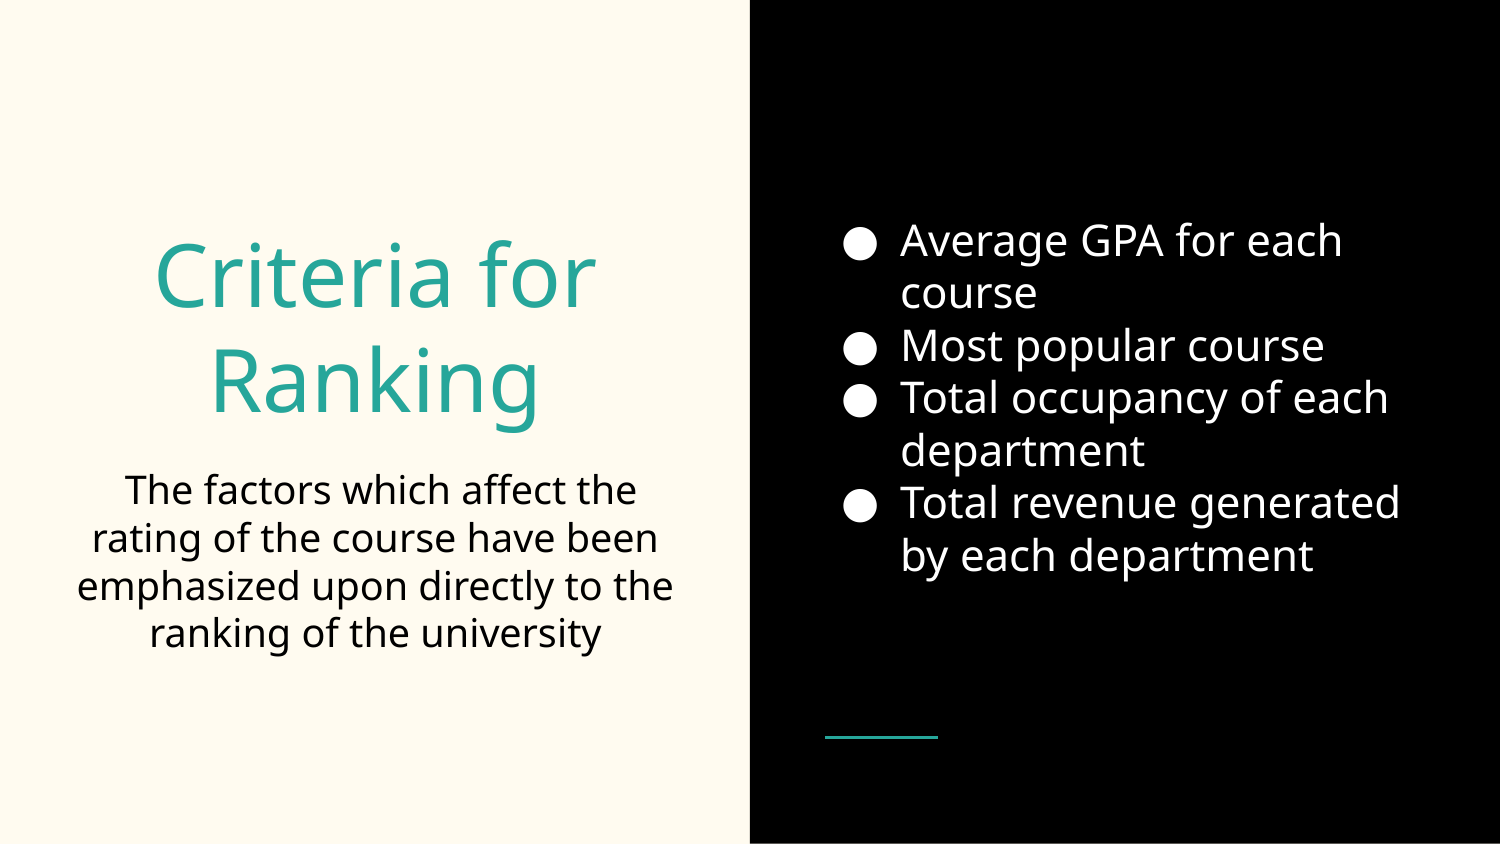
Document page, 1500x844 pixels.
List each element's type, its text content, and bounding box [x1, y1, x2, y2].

title Criteria for Ranking [43, 226, 708, 446]
list Average GPA for each course Most popular course Total occupancy of each department Total revenue generated by each department [810, 118, 1440, 725]
subtitle The factors which affect the rating of the course have been emphasized upon directly to the ranking of the university [0, 445, 696, 667]
